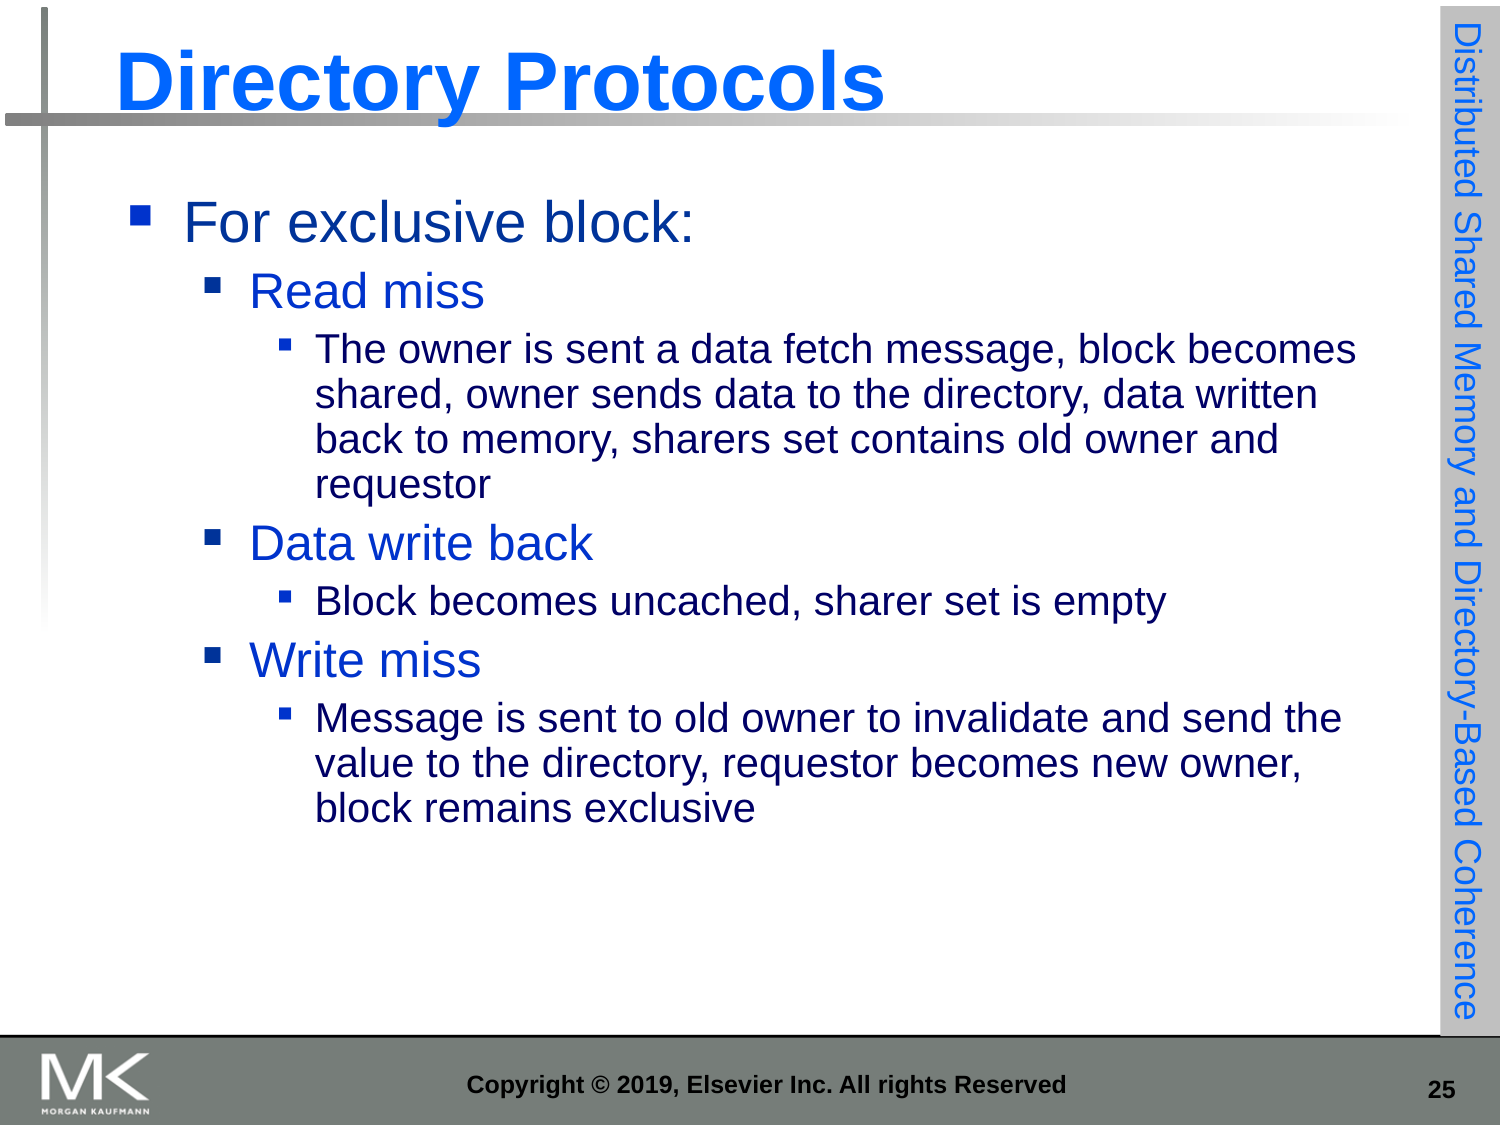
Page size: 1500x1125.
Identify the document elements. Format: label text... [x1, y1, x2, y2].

picture [29, 1046, 160, 1123]
list For exclusive block: Read miss The owner is sent a data fetch message, block becomes shared, owner sends data to the directory, data written back to memory, sharers set contains old owner and requestor Data write back Block becomes uncached, sharer set is empty Write miss Message is sent to old owner to invalidate and send the value to the directory, requestor becomes new owner, block remains exclusive [111, 184, 1424, 1024]
footer Copyright © 2019, Elsevier Inc. All rights Reserved [170, 1046, 1365, 1106]
text_box Distributed Shared Memory and Directory-Based Coherence [1440, 6, 1500, 1037]
title Directory Protocols [100, 18, 1440, 135]
